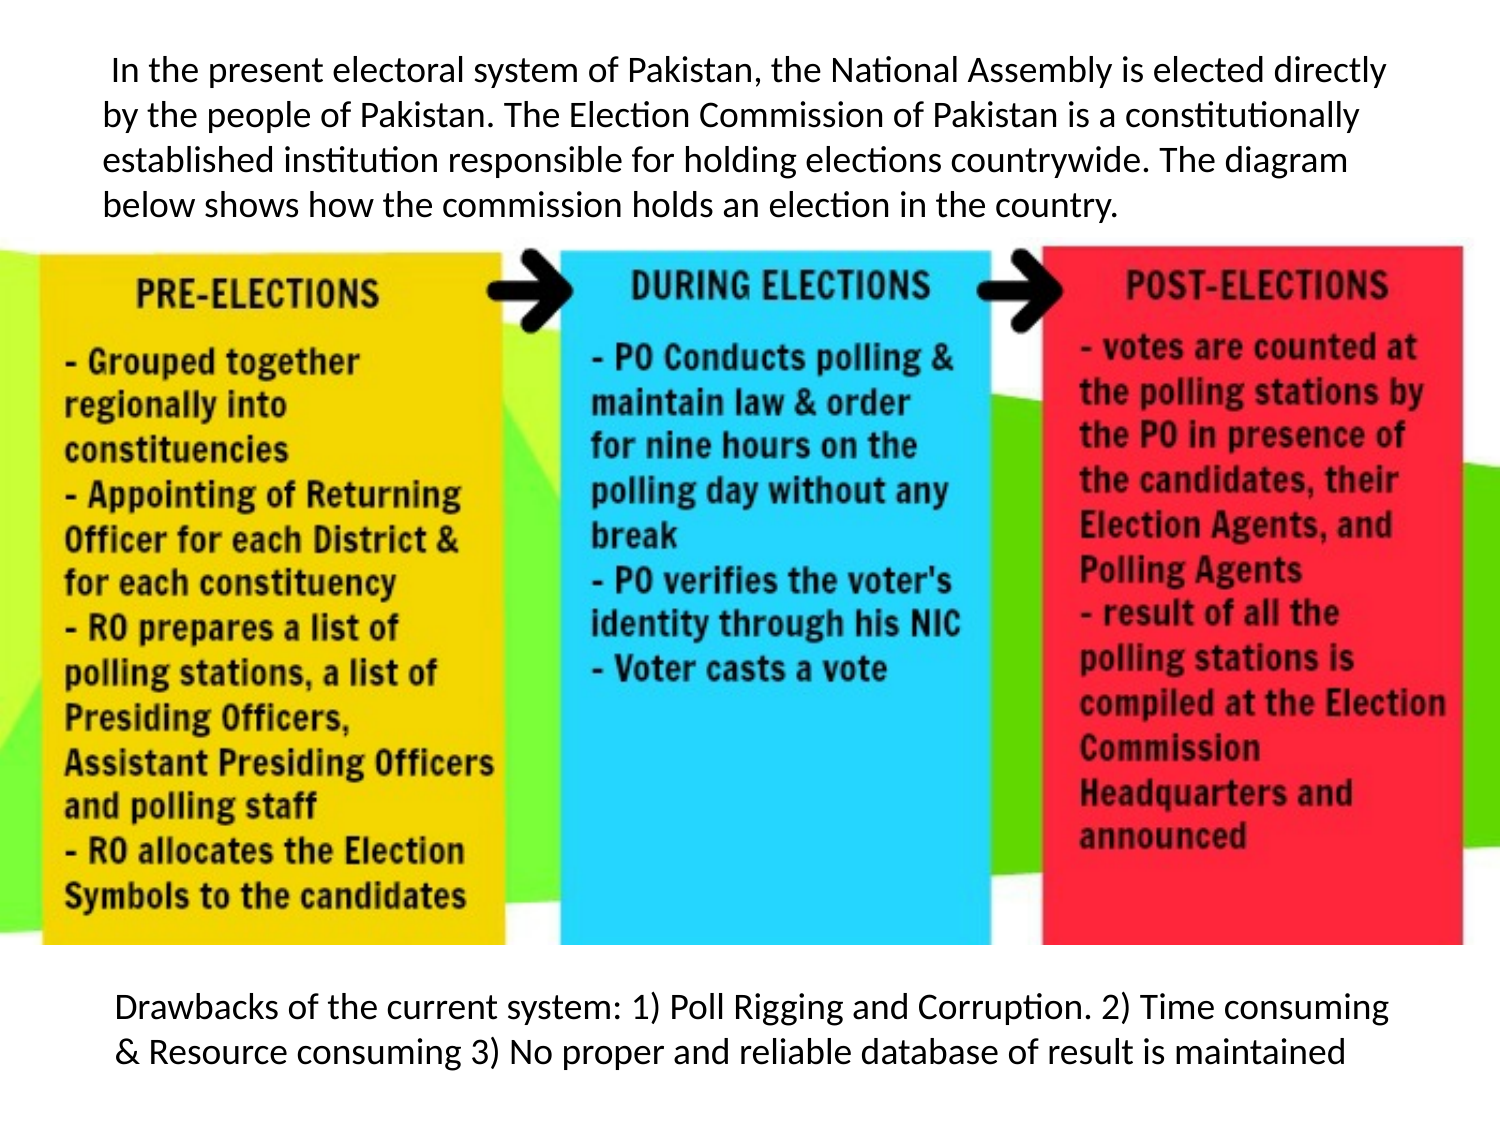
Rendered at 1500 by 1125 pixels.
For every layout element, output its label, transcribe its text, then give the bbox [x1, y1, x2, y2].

picture [0, 237, 1500, 945]
text_box In the present electoral system of Pakistan, the National Assembly is elected directly by the people of Pakistan. The Election Commission of Pakistan is a constitutionally established institution responsible for holding elections countrywide. The diagram below shows how the commission holds an election in the country. [87, 37, 1413, 233]
text_box Drawbacks of the current system: 1) Poll Rigging and Corruption. 2) Time consuming & Resource consuming 3) No proper and reliable database of result is maintained [99, 974, 1438, 1080]
